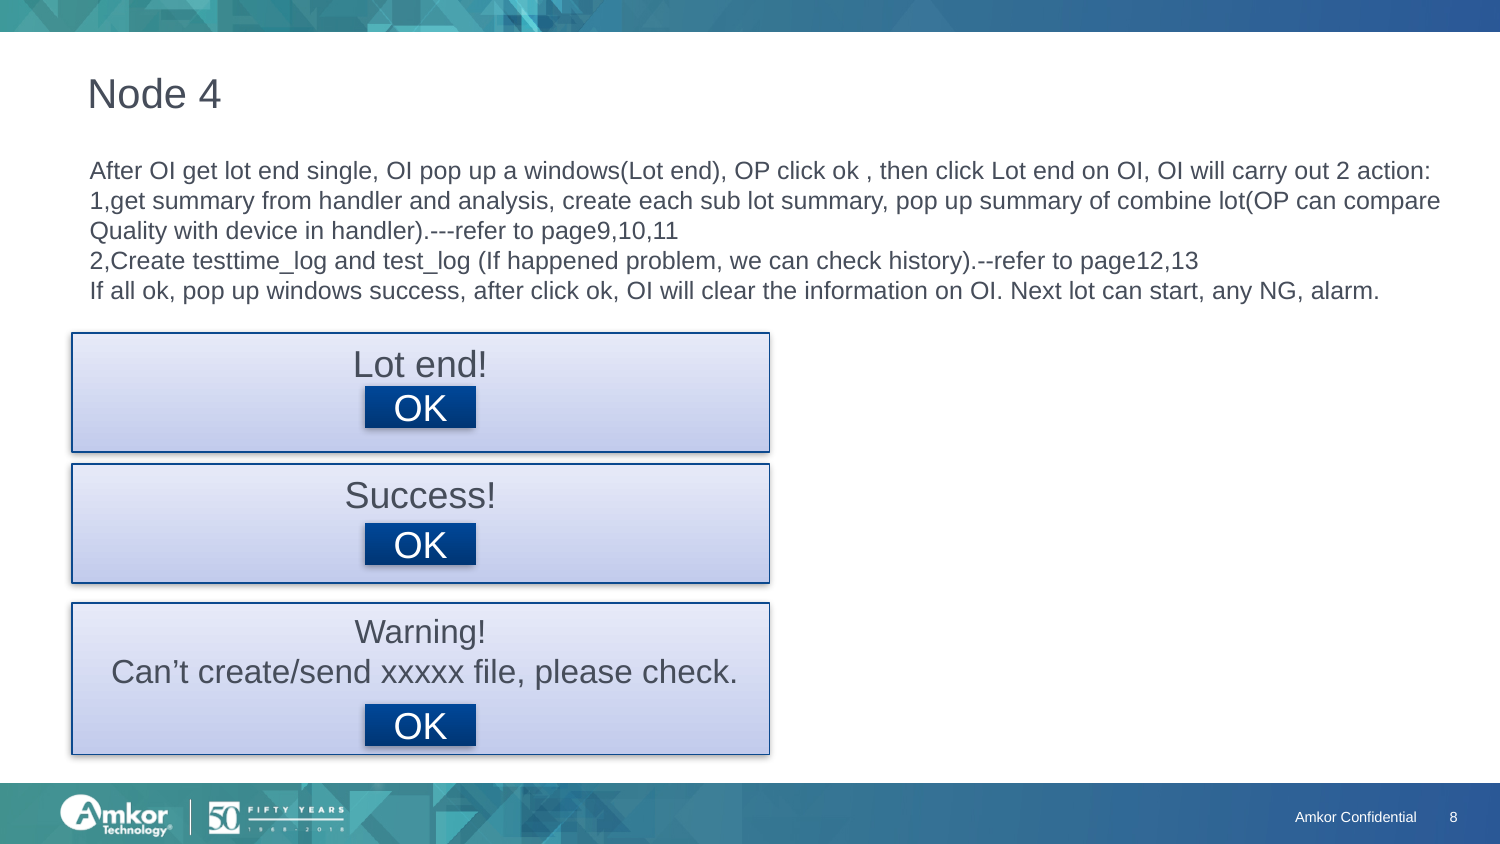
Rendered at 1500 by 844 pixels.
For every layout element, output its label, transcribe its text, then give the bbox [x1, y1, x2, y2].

text_box Warning! Can’t create/send xxxxx file, please check. [71, 602, 770, 755]
text_box Node 4 [72, 59, 237, 124]
picture [0, 0, 1500, 32]
text_box Success! [71, 463, 770, 584]
text_box OK [365, 703, 477, 746]
picture [0, 783, 1500, 844]
text_box After OI get lot end single, OI pop up a windows(Lot end), OP click ok , then click Lot end on OI, OI will carry out 2 action: 1,get summary from handler and analysis, create each sub lot summary, pop up summary of combine lot(OP can compare Quality with device in handler).---refer to page9,10,11 2,Create testtime_log and test_log (If happened problem, we can check history).--refer to page12,13 If all ok, pop up windows success, after click ok, OI will clear the information on OI. Next lot can start, any NG, alarm. [74, 147, 1459, 312]
text_box OK [365, 522, 477, 565]
text_box OK [365, 385, 477, 428]
text_box Lot end! [71, 332, 770, 453]
